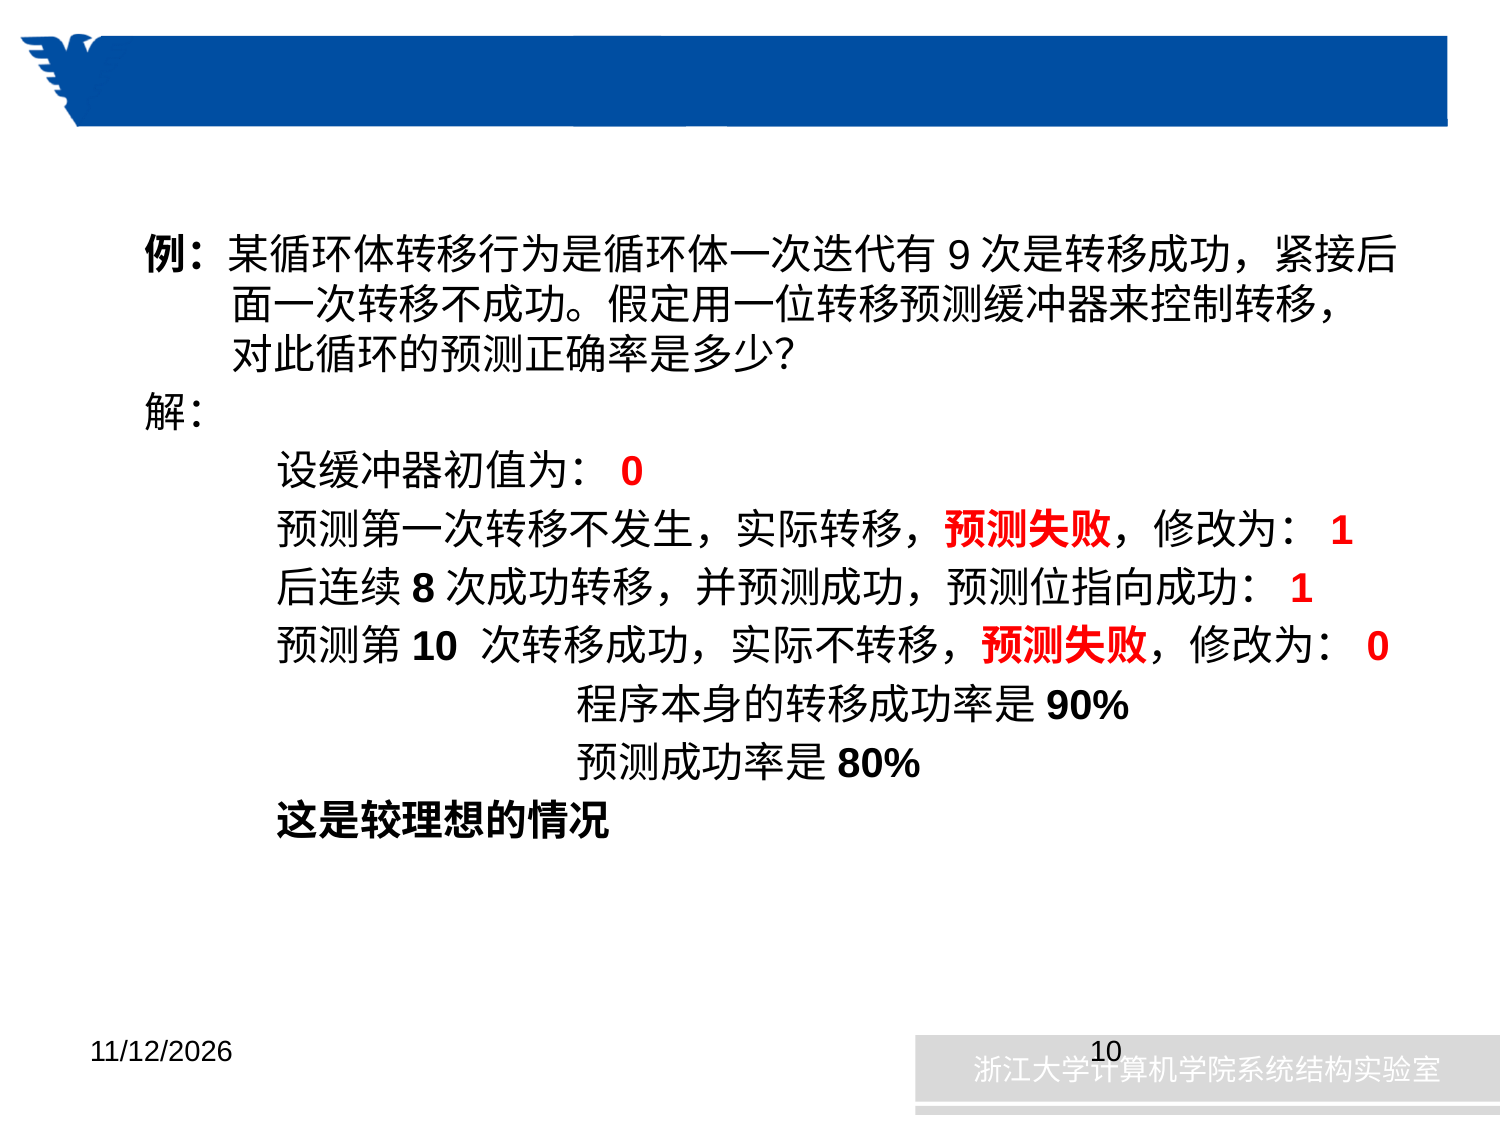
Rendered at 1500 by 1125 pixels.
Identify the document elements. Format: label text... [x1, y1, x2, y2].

list 例：某循环体转移行为是循环体一次迭代有9次是转移成功，紧接后面一次转移不成功。假定用一位转移预测缓冲器来控制转移，对此循环的预测正确率是多少？ 解： 设缓冲器初值为：0 预测第一次转移不发生，实际转移，预测失败，修改为：1 后连续8次成功转移，并预测成功，预测位指向成功：1 预测第10 次转移成功，实际不转移，预测失败，修改为：0 程序本身的转移成功率是90% 预测成功率是80% 这是较理想的情况 [100, 220, 1415, 975]
slide_number 10 [1074, 1025, 1425, 1100]
picture [5, 19, 148, 127]
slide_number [75, 1025, 425, 1100]
